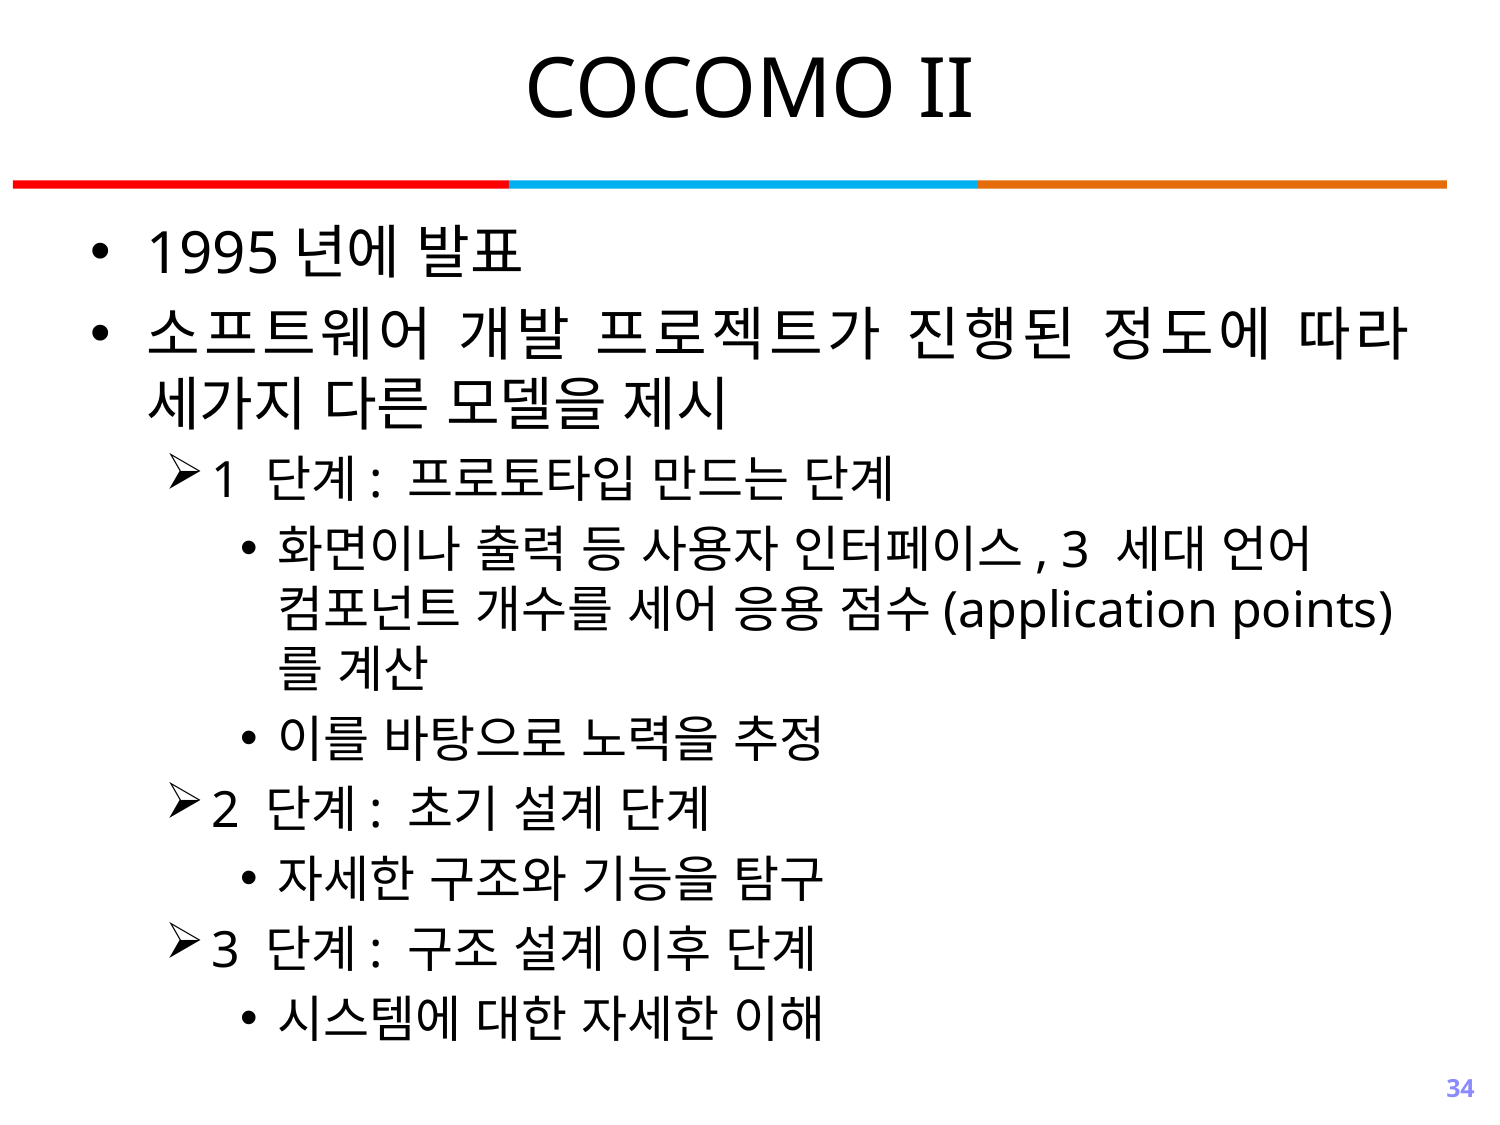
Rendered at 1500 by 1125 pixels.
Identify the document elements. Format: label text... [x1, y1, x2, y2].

slide_number 34 [1139, 1060, 1490, 1120]
title COCOMO II [74, 7, 1426, 162]
list 1995년에 발표 소프트웨어 개발 프로젝트가 진행된 정도에 따라 세가지 다른 모델을 제시 1 단계: 프로토타입 만드는 단계 화면이나 출력 등 사용자 인터페이스, 3 세대 언어 컴포넌트 개수를 세어 응용 점수(application points)를 계산 이를 바탕으로 노력을 추정 2 단계: 초기 설계 단계 자세한 구조와 기능을 탐구 3 단계: 구조 설계 이후 단계 시스템에 대한 자세한 이해 [74, 207, 1426, 1006]
